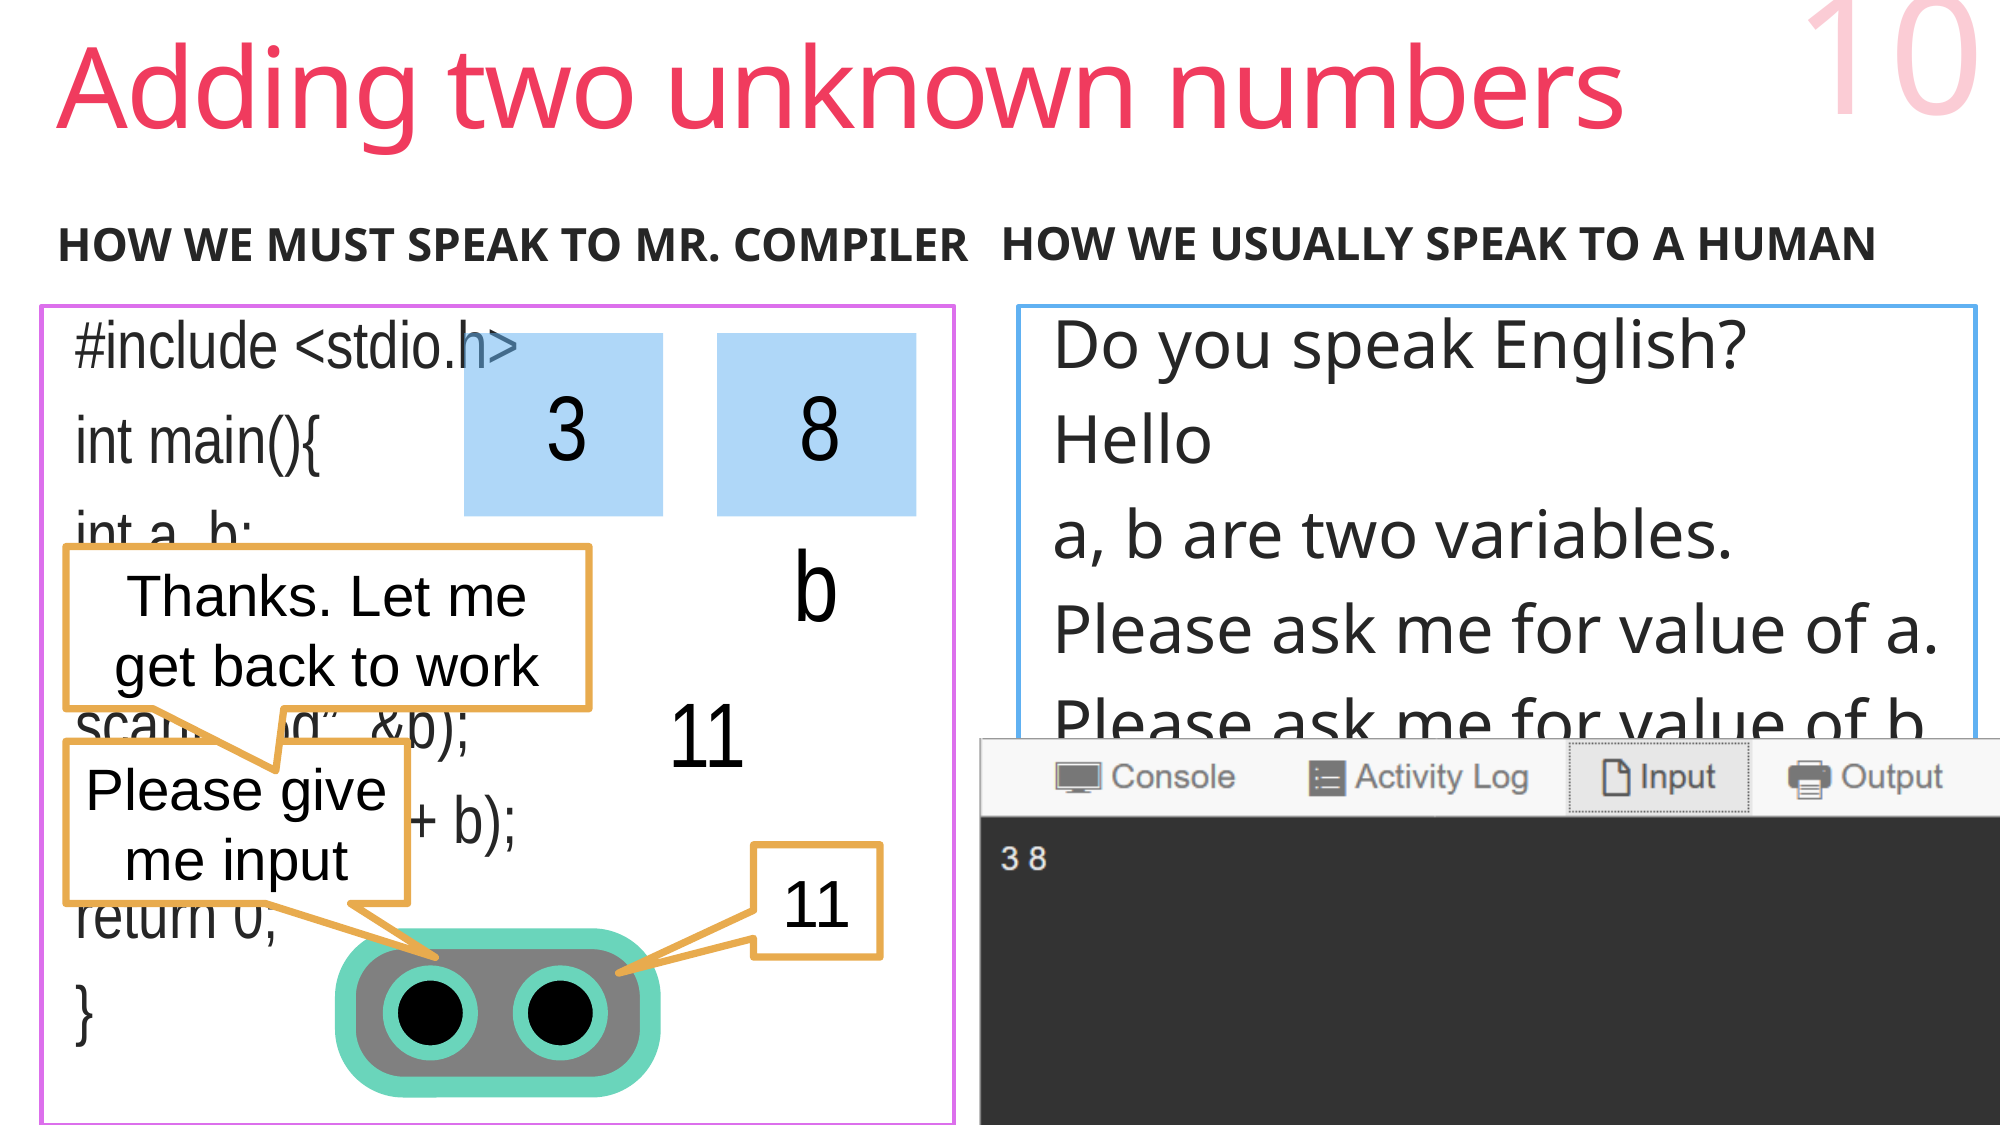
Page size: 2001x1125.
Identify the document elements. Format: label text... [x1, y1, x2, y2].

title Adding two unknown numbers [41, 5, 1945, 183]
list #include <stdio.h> int main(){ int a, b; scanf(“%d”, &a); scanf(“%d”, &b); printf(“%d”, a + b); return 0; } [41, 306, 955, 1125]
text_box 11 [653, 668, 779, 794]
text_box [463, 332, 664, 517]
text_box [716, 332, 917, 517]
text_box 11 [651, 843, 882, 966]
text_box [345, 938, 651, 1088]
list Do you speak English? Hello a, b are two variables. Please ask me for value of a. Please ask me for value of b. Please print their sum. Goodbye [1018, 306, 1976, 738]
text_box 3 [531, 361, 596, 487]
text_box Thanks. Let me get back to work [64, 545, 591, 772]
slide_number 10 [1520, 6, 2000, 183]
text_box Please give me input [64, 740, 409, 938]
picture [978, 738, 2000, 1125]
list How we must speak to mr. compiler [41, 187, 985, 307]
list How we usually speak to a human [985, 187, 1945, 307]
text_box a [526, 514, 602, 650]
text_box 8 [785, 361, 849, 487]
text_box b [779, 514, 855, 650]
